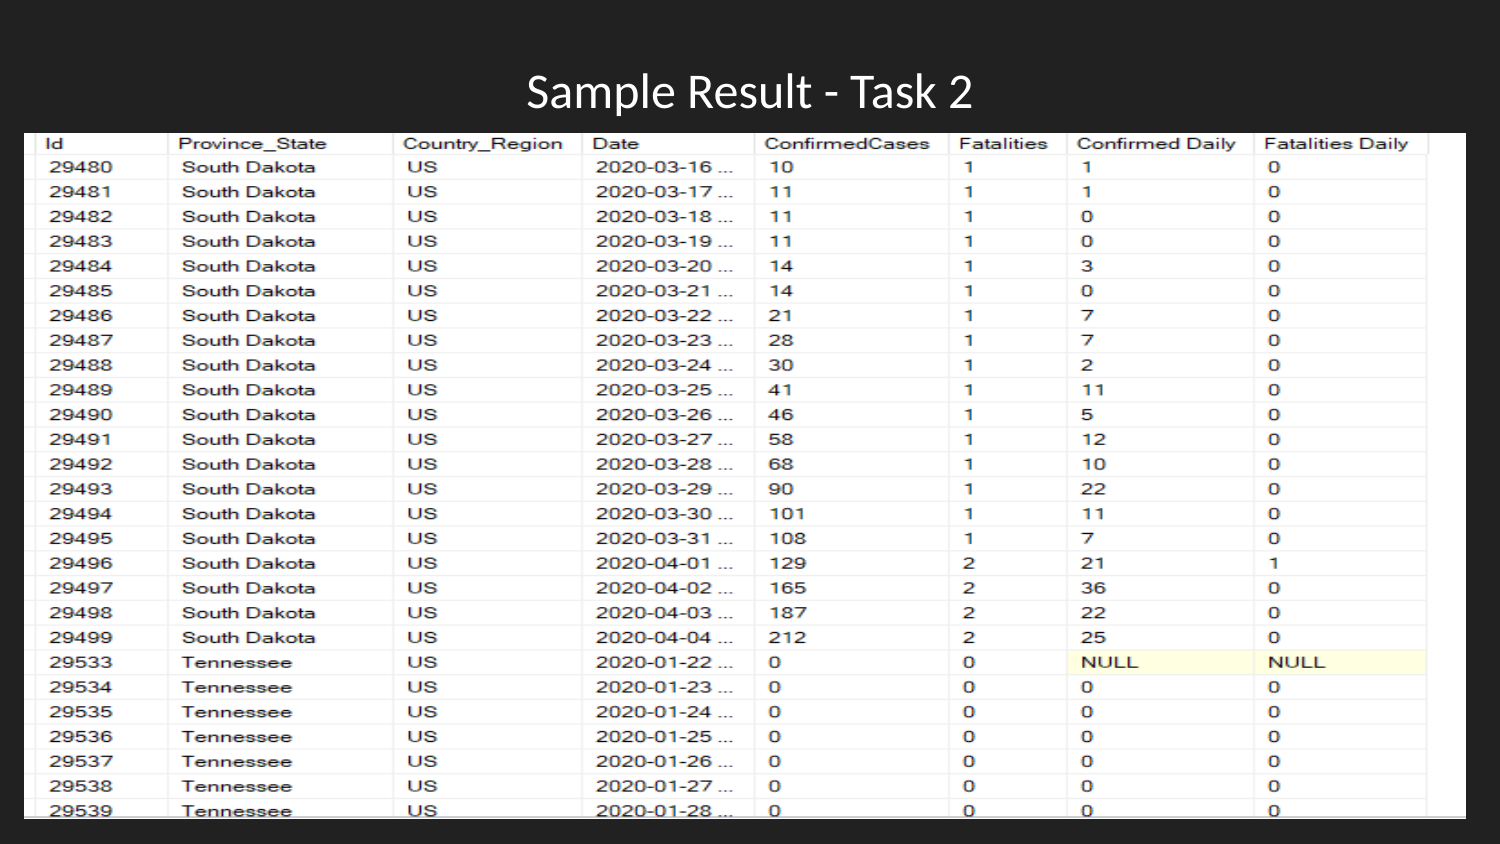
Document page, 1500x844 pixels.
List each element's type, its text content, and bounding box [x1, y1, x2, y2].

picture [24, 133, 1466, 820]
title Sample Result - Task 2 [51, 22, 1449, 131]
